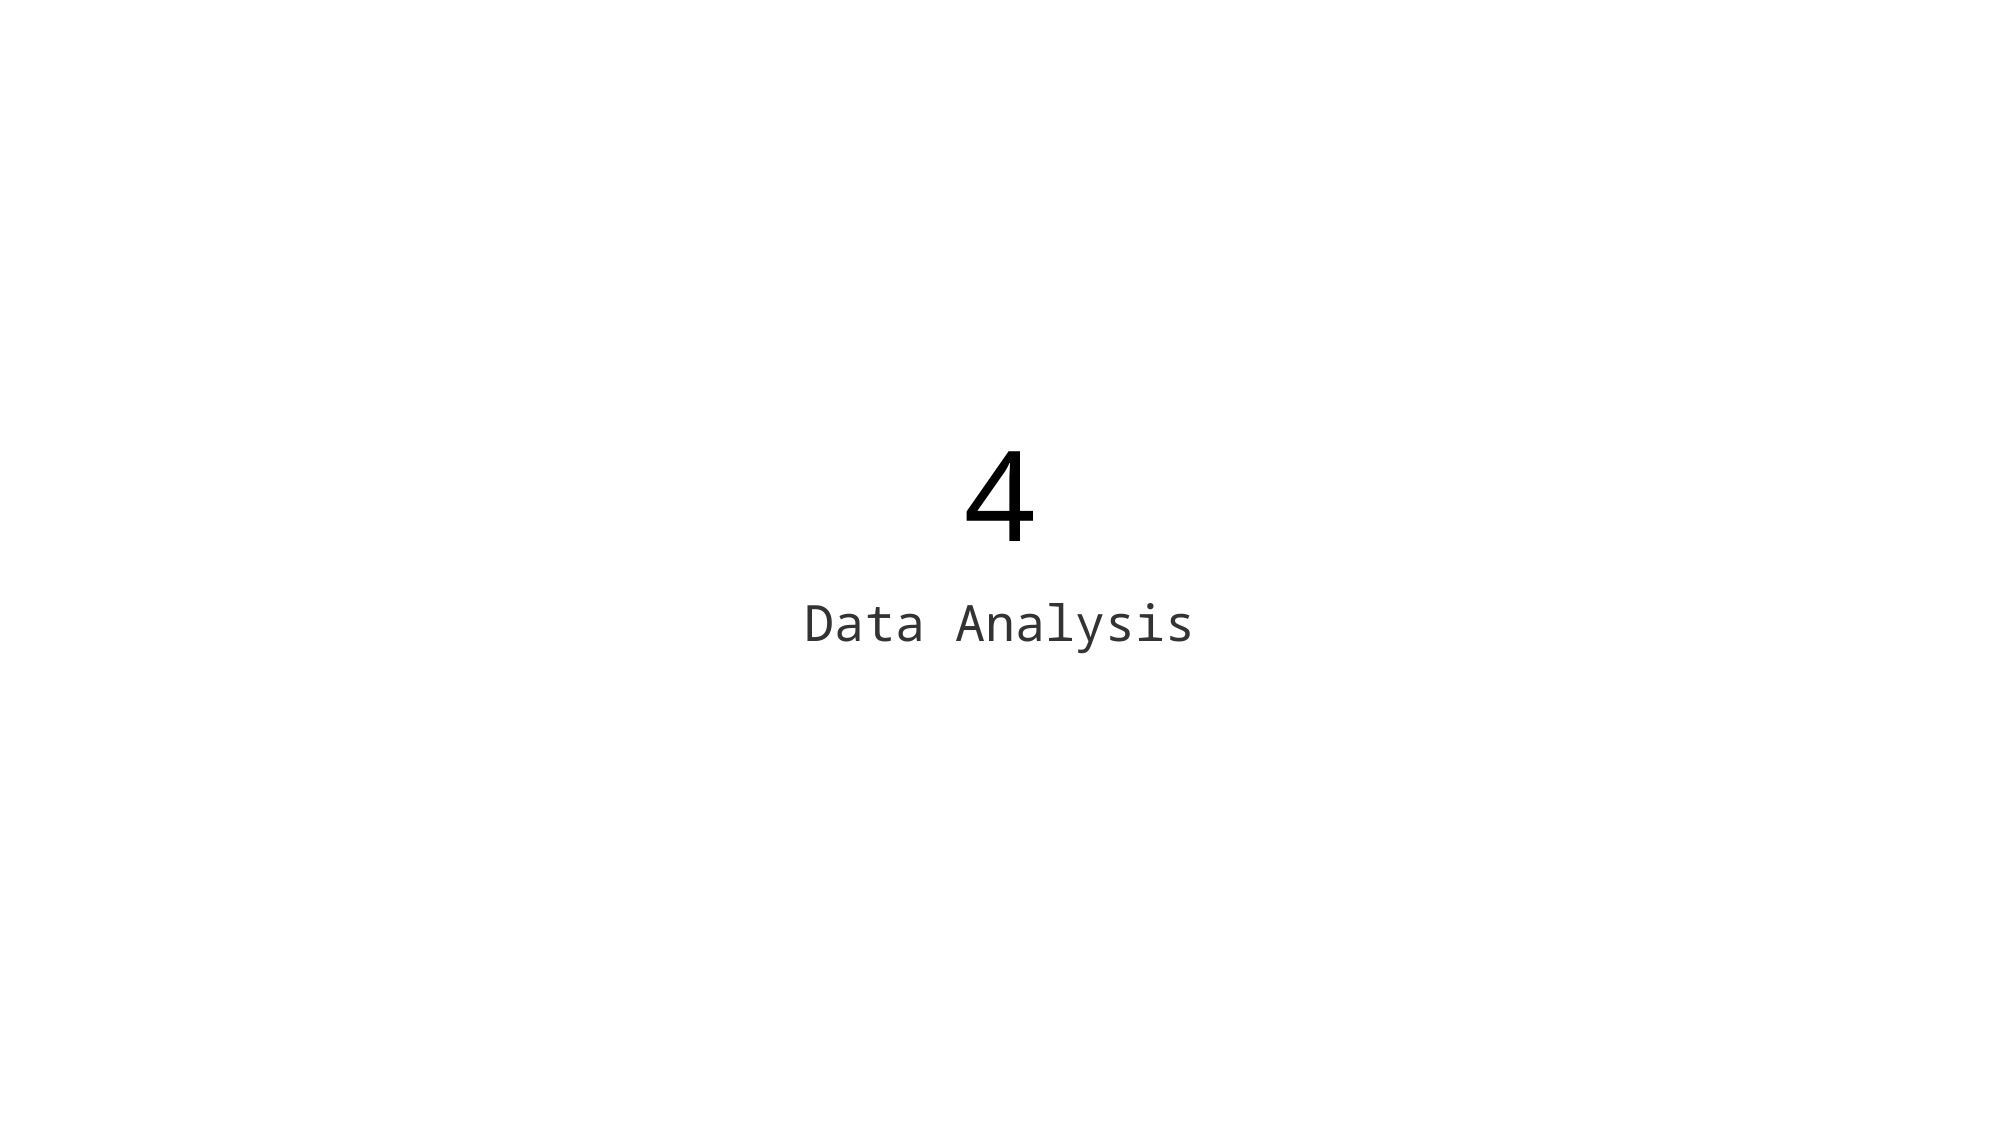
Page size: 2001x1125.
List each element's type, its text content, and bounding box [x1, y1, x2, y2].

subtitle Data Analysis [249, 590, 1750, 863]
title 4 [249, 184, 1750, 576]
